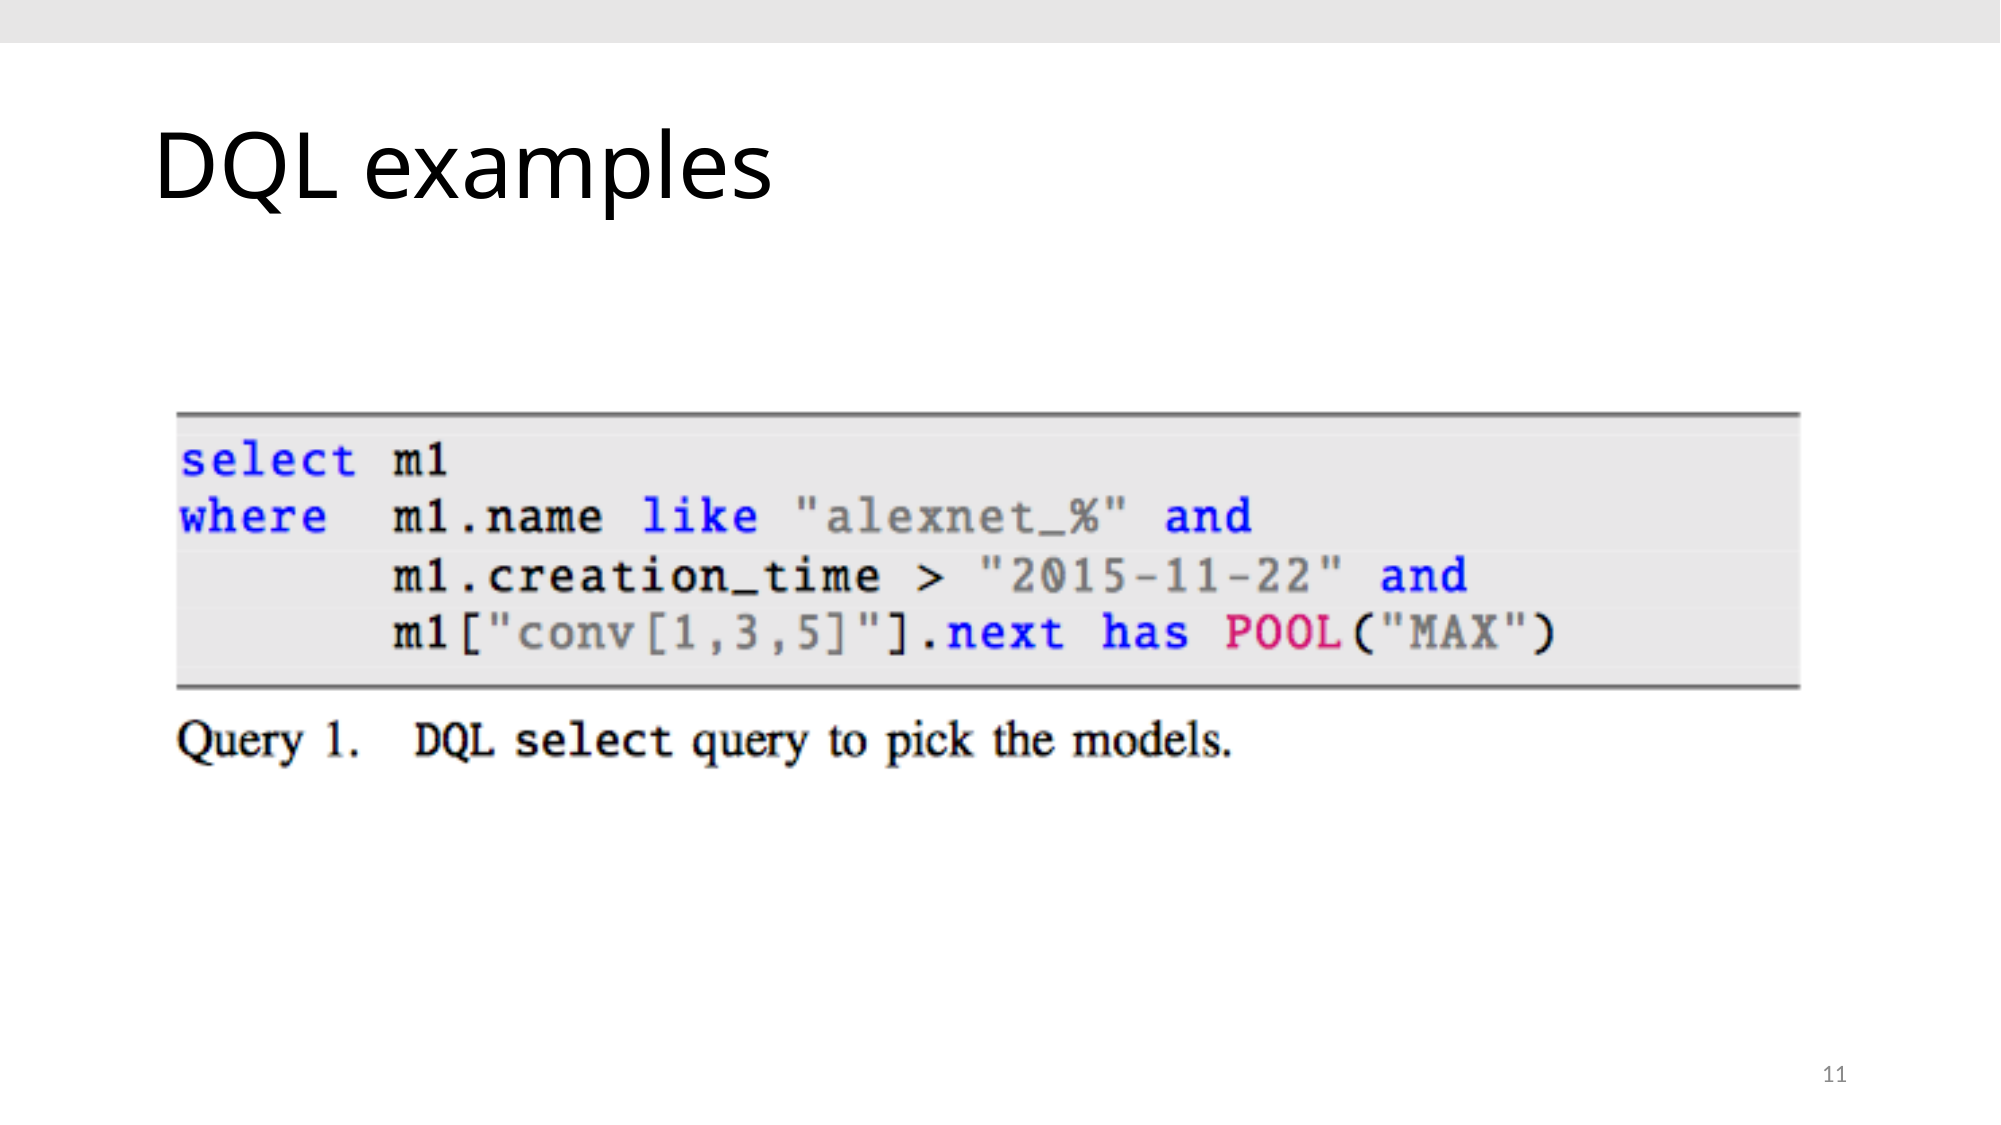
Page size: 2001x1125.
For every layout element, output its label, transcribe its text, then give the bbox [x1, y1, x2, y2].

title DQL examples [137, 59, 1863, 278]
text_box [0, 0, 2000, 44]
slide_number 11 [1412, 1042, 1863, 1103]
picture [137, 386, 1877, 788]
